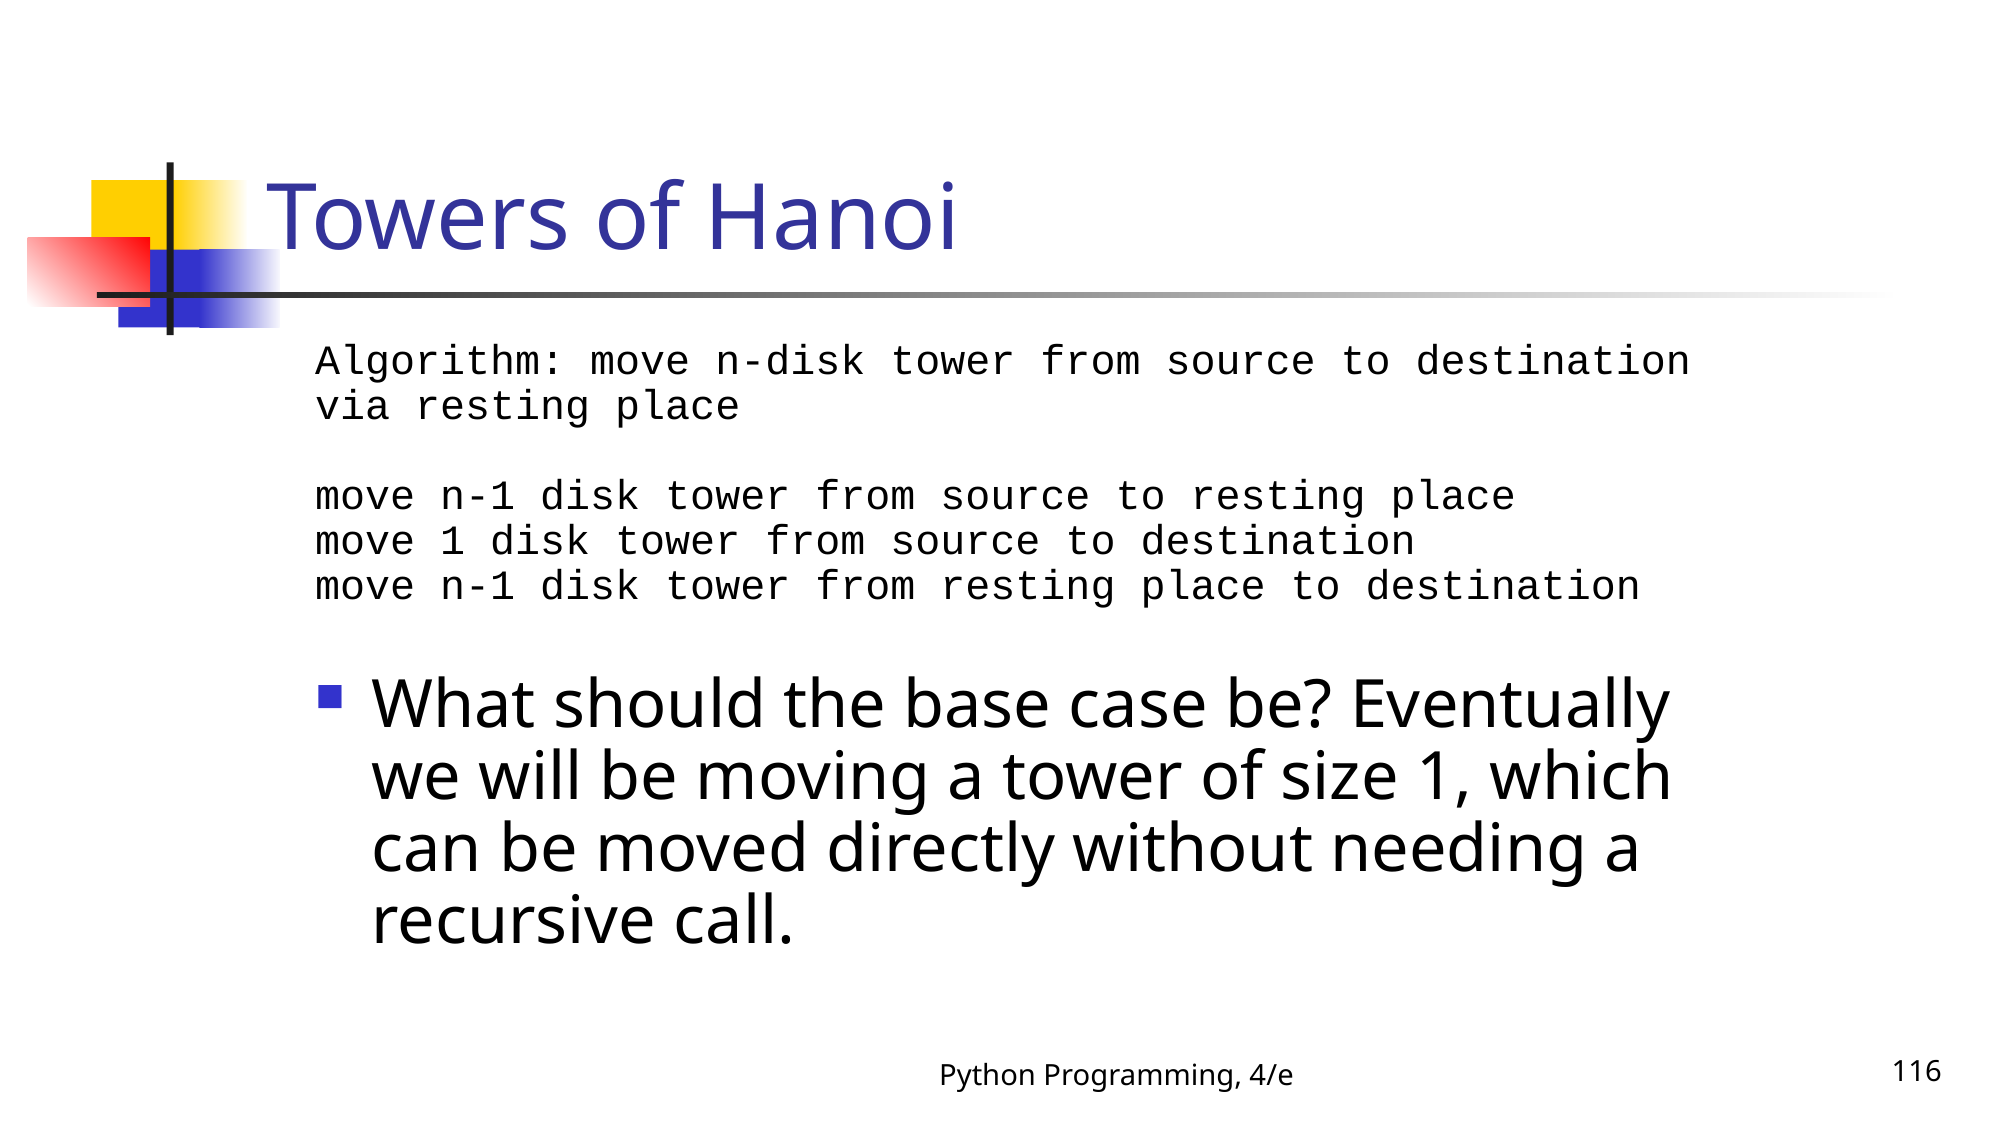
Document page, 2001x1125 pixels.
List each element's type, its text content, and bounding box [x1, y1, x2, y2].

list Algorithm: move n-disk tower from source to destination via resting place move n-1 disk tower from source to resting place move 1 disk tower from source to destination move n-1 disk tower from resting place to destination What should the base case be? Eventually we will be moving a tower of size 1, which can be moved directly without needing a recursive call. [300, 331, 1719, 1006]
slide_number 116 [1540, 1023, 1958, 1100]
footer Python Programming, 4/e [799, 1023, 1434, 1100]
title Towers of Hanoi [251, 35, 1957, 275]
